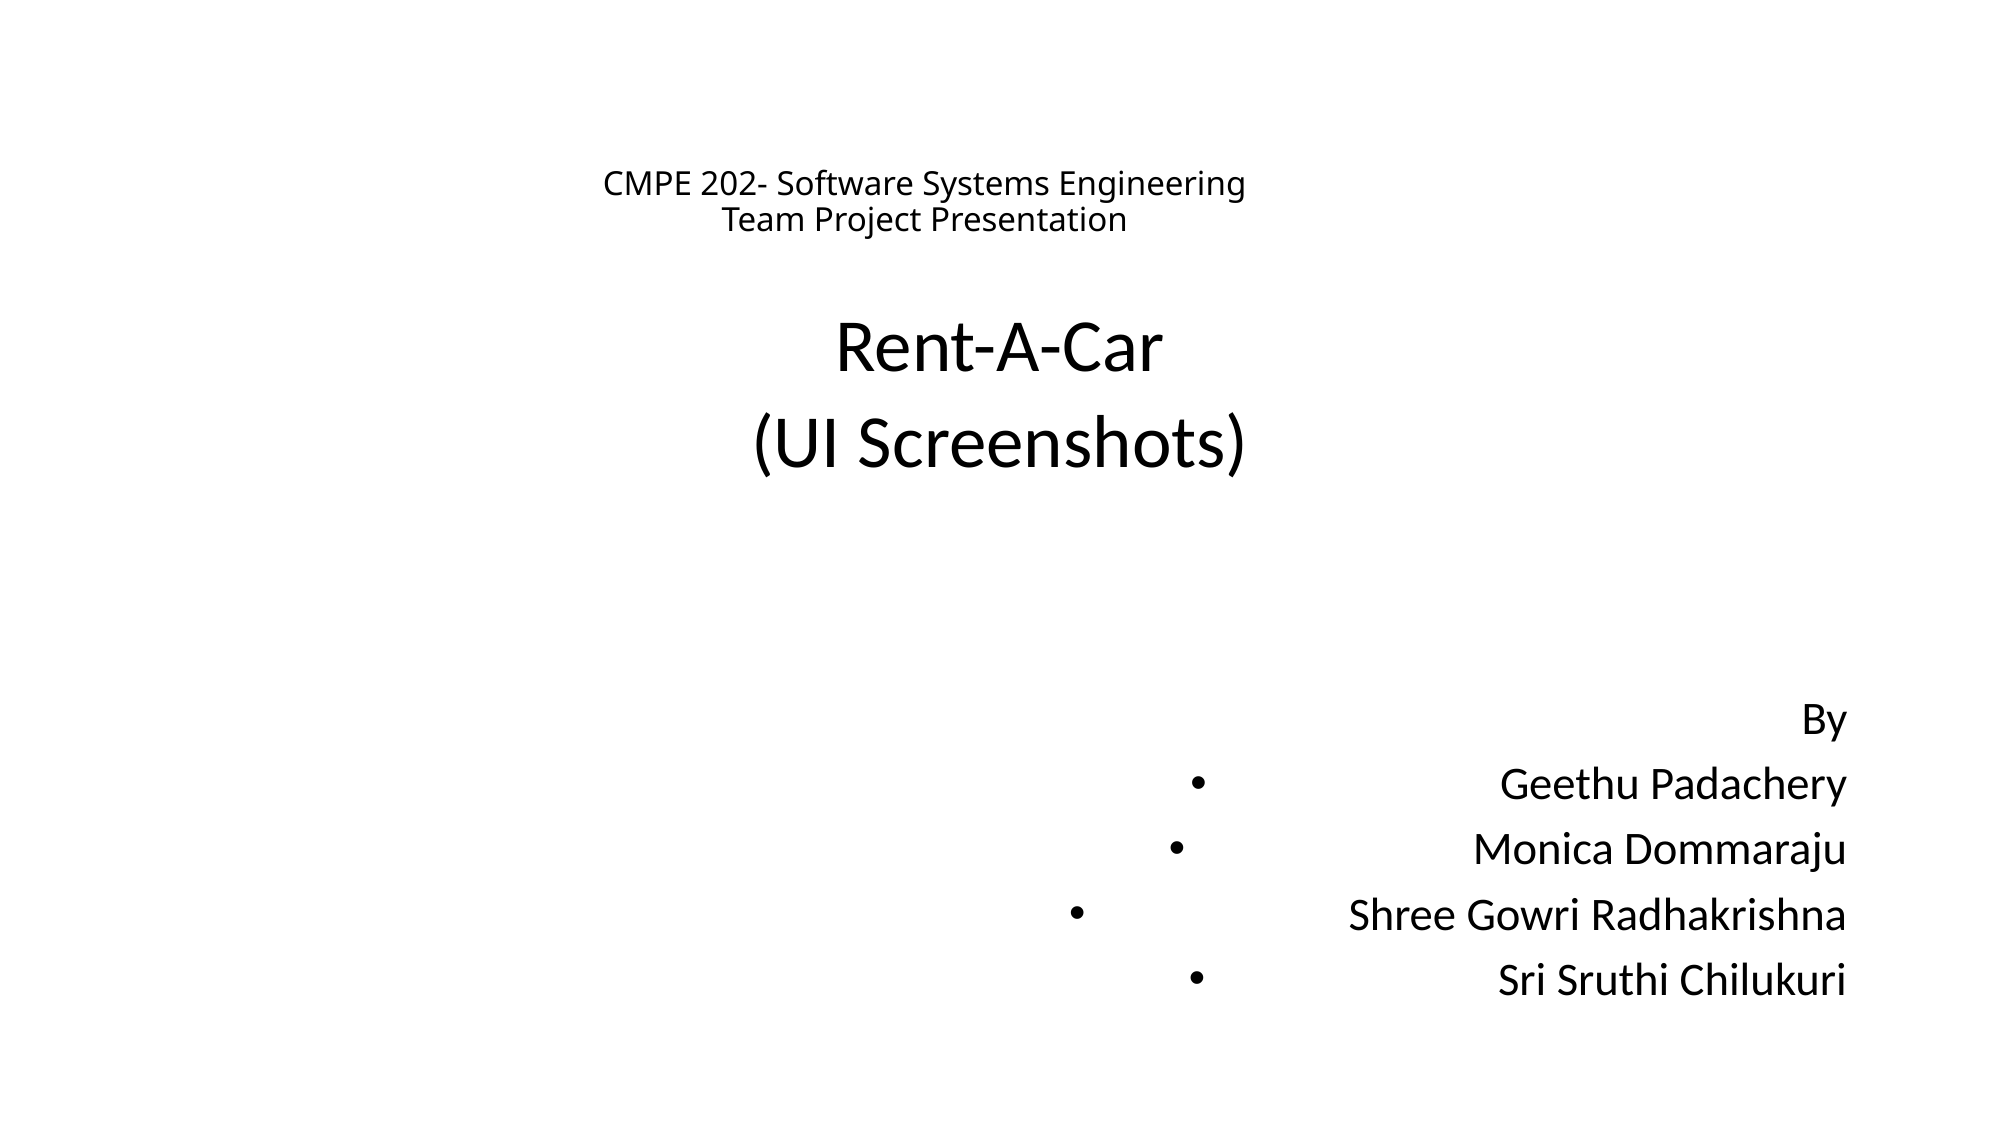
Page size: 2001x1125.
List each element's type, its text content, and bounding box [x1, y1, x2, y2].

list Rent-A-Car (UI Screenshots) By Geethu Padachery Monica Dommaraju Shree Gowri Radhakrishna Sri Sruthi Chilukuri [137, 299, 1863, 1014]
title CMPE 202- Software Systems Engineering Team Project Presentation [195, 158, 1655, 287]
